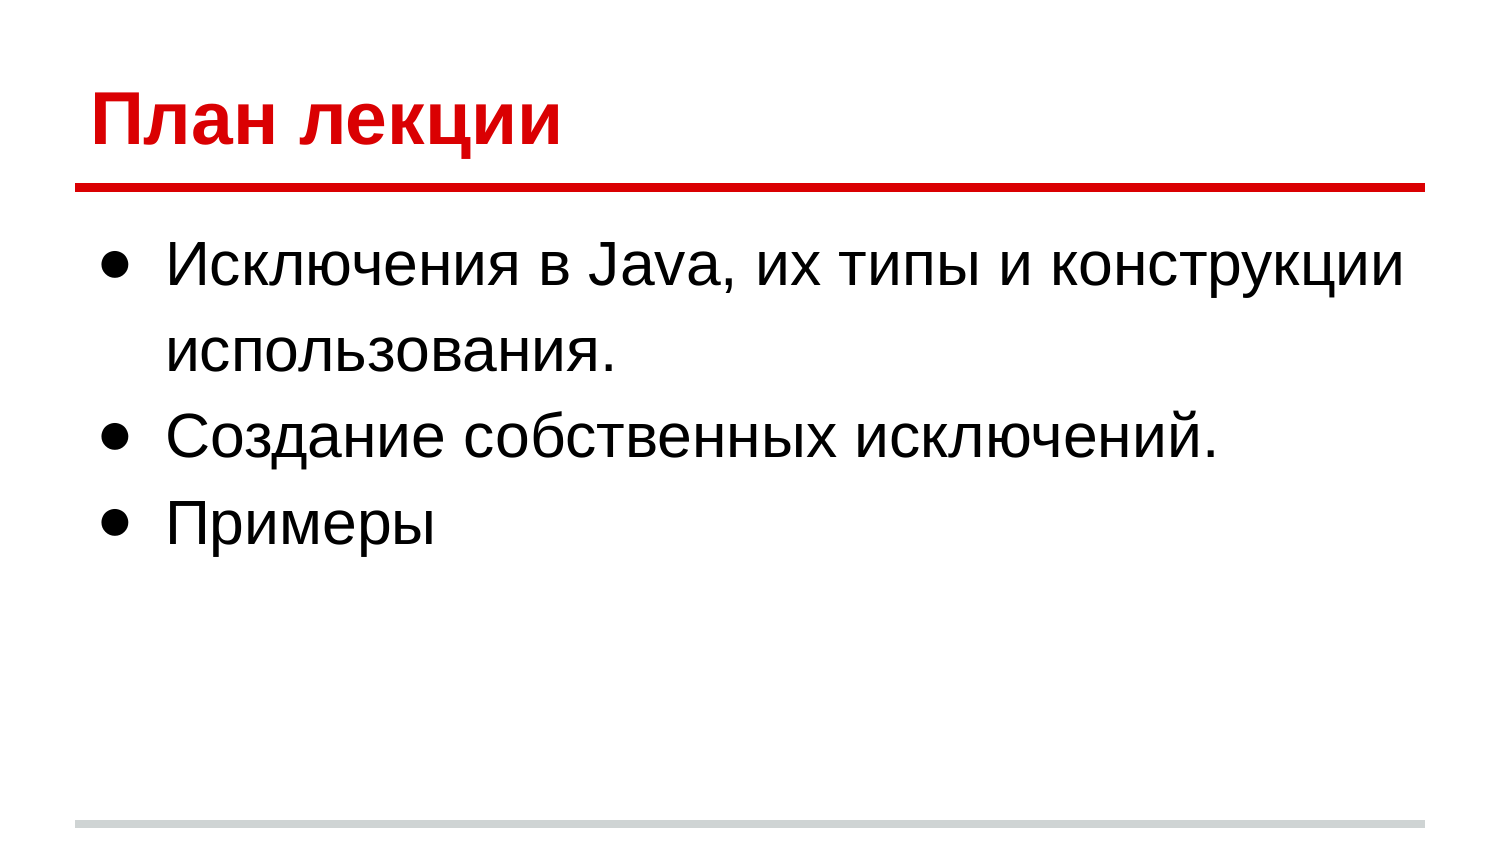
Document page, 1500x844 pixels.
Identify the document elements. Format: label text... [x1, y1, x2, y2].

list Исключения в Java, их типы и конструкции использования. Создание собственных исключений. Примеры [75, 196, 1425, 808]
title План лекции [75, 33, 1425, 175]
